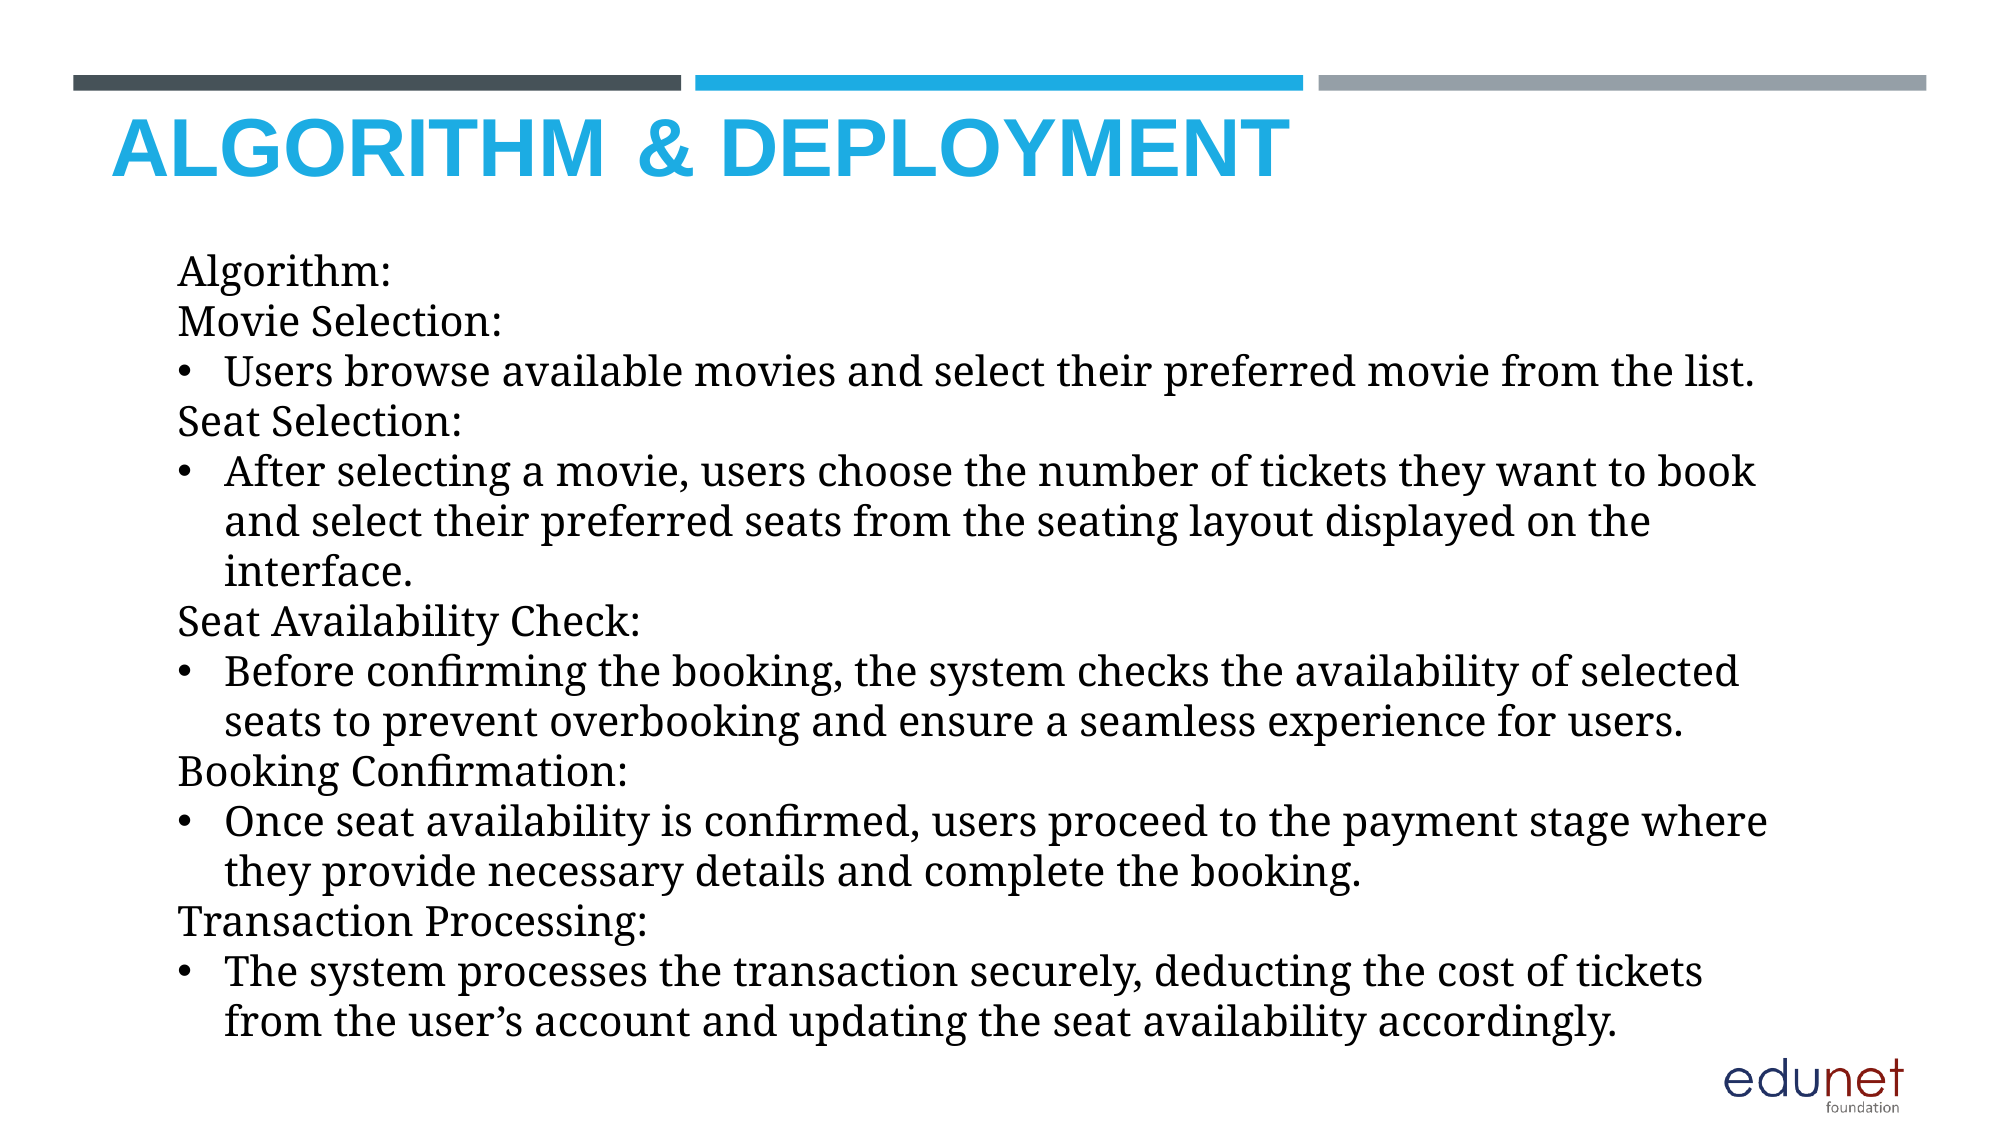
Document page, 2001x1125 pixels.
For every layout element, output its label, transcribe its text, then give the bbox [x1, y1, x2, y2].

title ALGORITHM & DEPLOYMENT [108, 91, 1297, 282]
picture [1724, 1057, 1904, 1113]
text_box Algorithm: Movie Selection: Users browse available movies and select their preferred movie from the list. Seat Selection: After selecting a movie, users choose the number of tickets they want to book and select their preferred seats from the seating layout displayed on the interface. Seat Availability Check: Before confirming the booking, the system checks the availability of selected seats to prevent overbooking and ensure a seamless experience for users. Booking Confirmation: Once seat availability is confirmed, users proceed to the payment stage where they provide necessary details and complete the booking. Transaction Processing: The system processes the transaction securely, deducting the cost of tickets from the user’s account and updating the seat availability accordingly. [162, 237, 1813, 1053]
